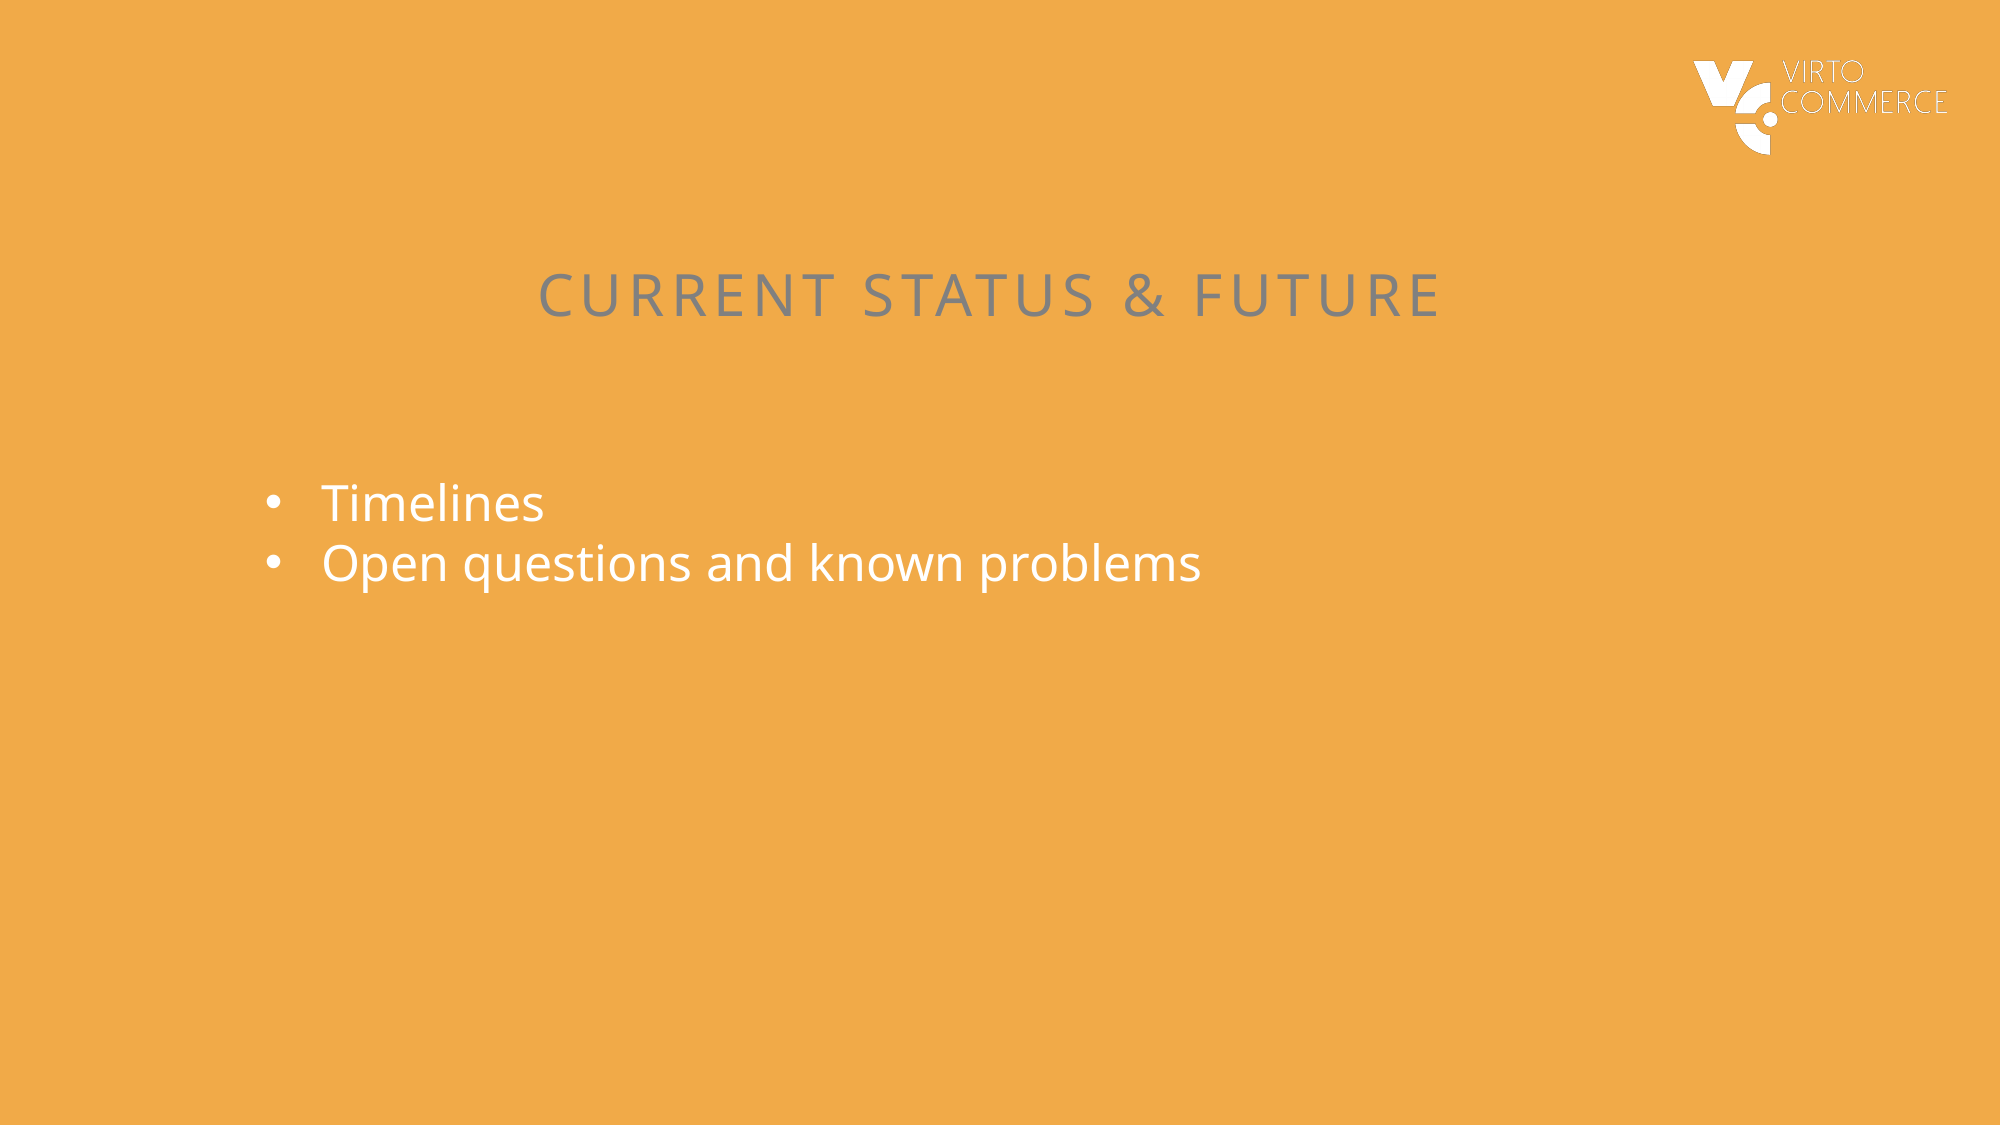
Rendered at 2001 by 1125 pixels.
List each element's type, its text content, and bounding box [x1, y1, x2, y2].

picture [1693, 60, 1947, 155]
title Current status & FUTURE [249, 242, 1750, 338]
subtitle Timelines Open questions and known problems [249, 403, 1750, 843]
